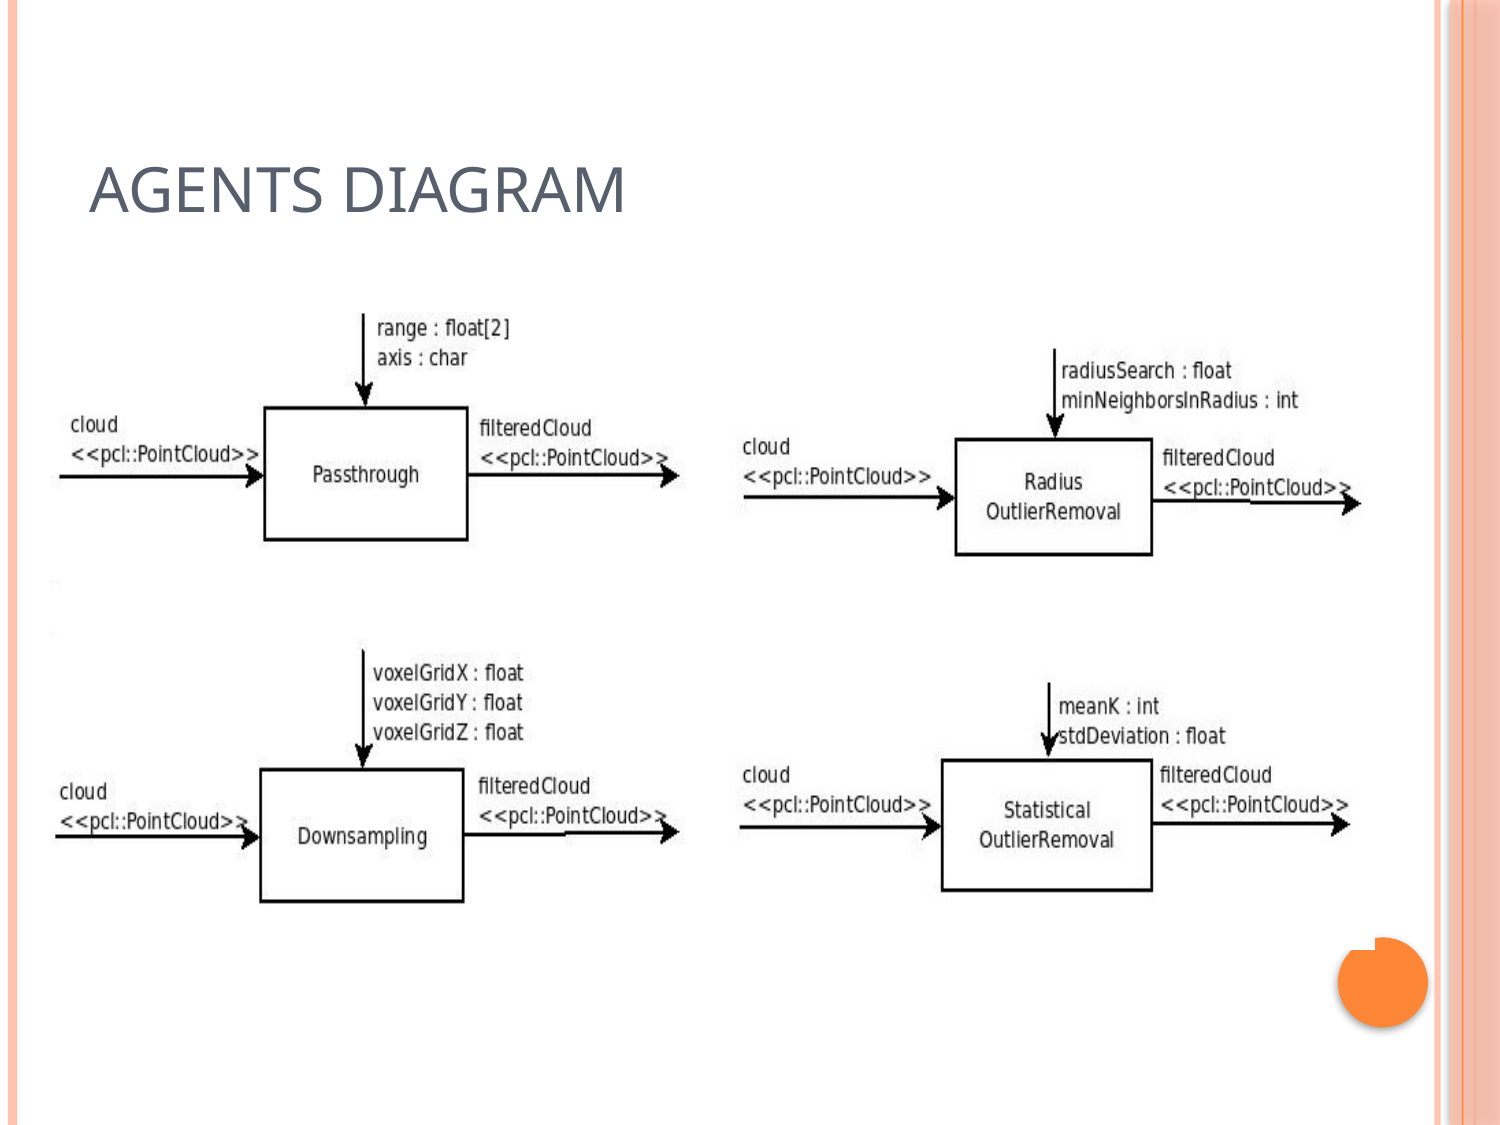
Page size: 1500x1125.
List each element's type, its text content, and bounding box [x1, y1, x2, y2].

title Agents Diagram [75, 45, 1300, 233]
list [49, 311, 1376, 951]
